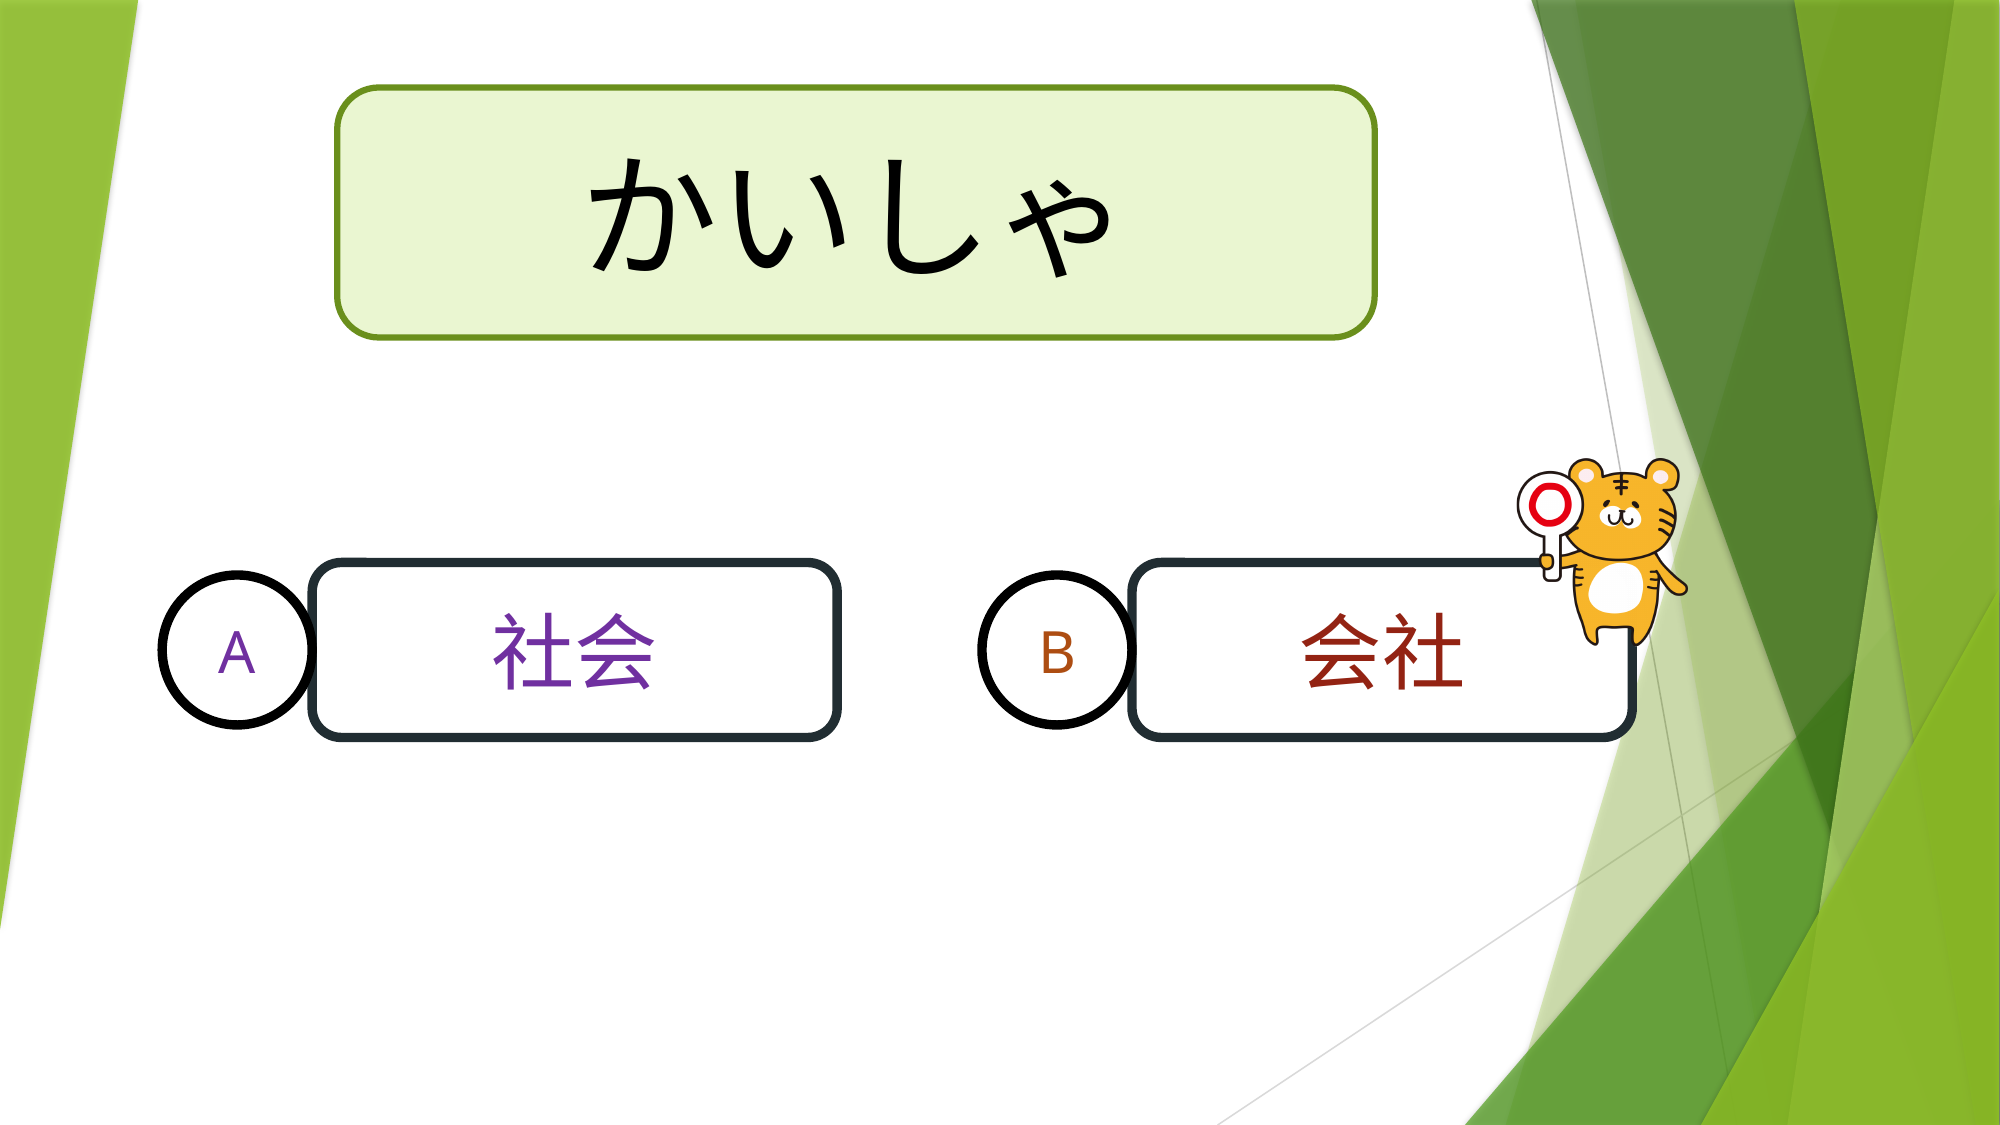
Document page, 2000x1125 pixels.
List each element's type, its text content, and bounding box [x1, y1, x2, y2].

text_box かいしゃ [335, 85, 1377, 340]
text_box 社会 [310, 560, 839, 740]
text_box B [980, 573, 1134, 727]
text_box 会社 [1130, 560, 1634, 740]
picture [1486, 436, 1717, 668]
text_box A [160, 573, 314, 727]
